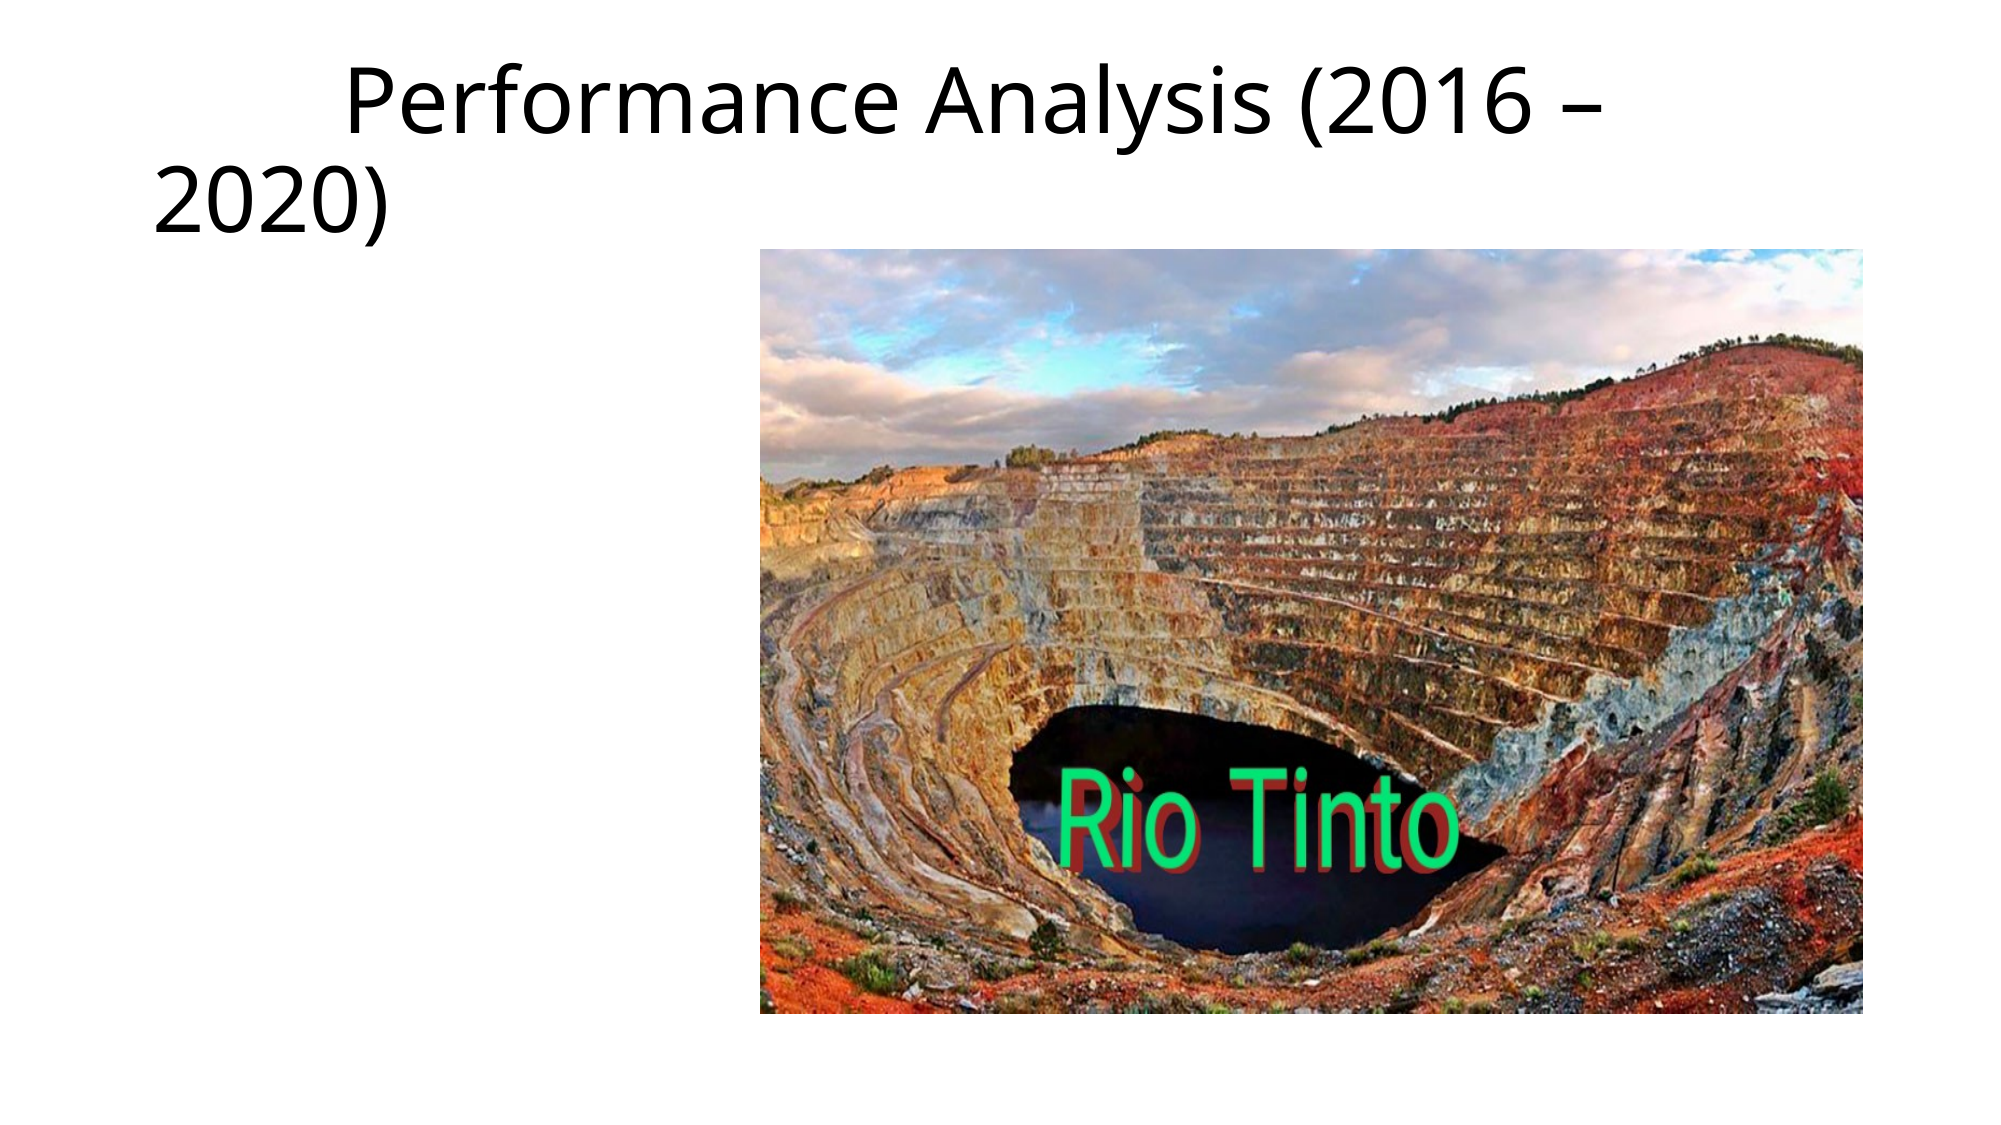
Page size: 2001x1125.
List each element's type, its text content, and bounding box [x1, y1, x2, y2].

title Performance Analysis (2016 – 2020) [137, 44, 1863, 262]
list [760, 249, 1863, 1014]
